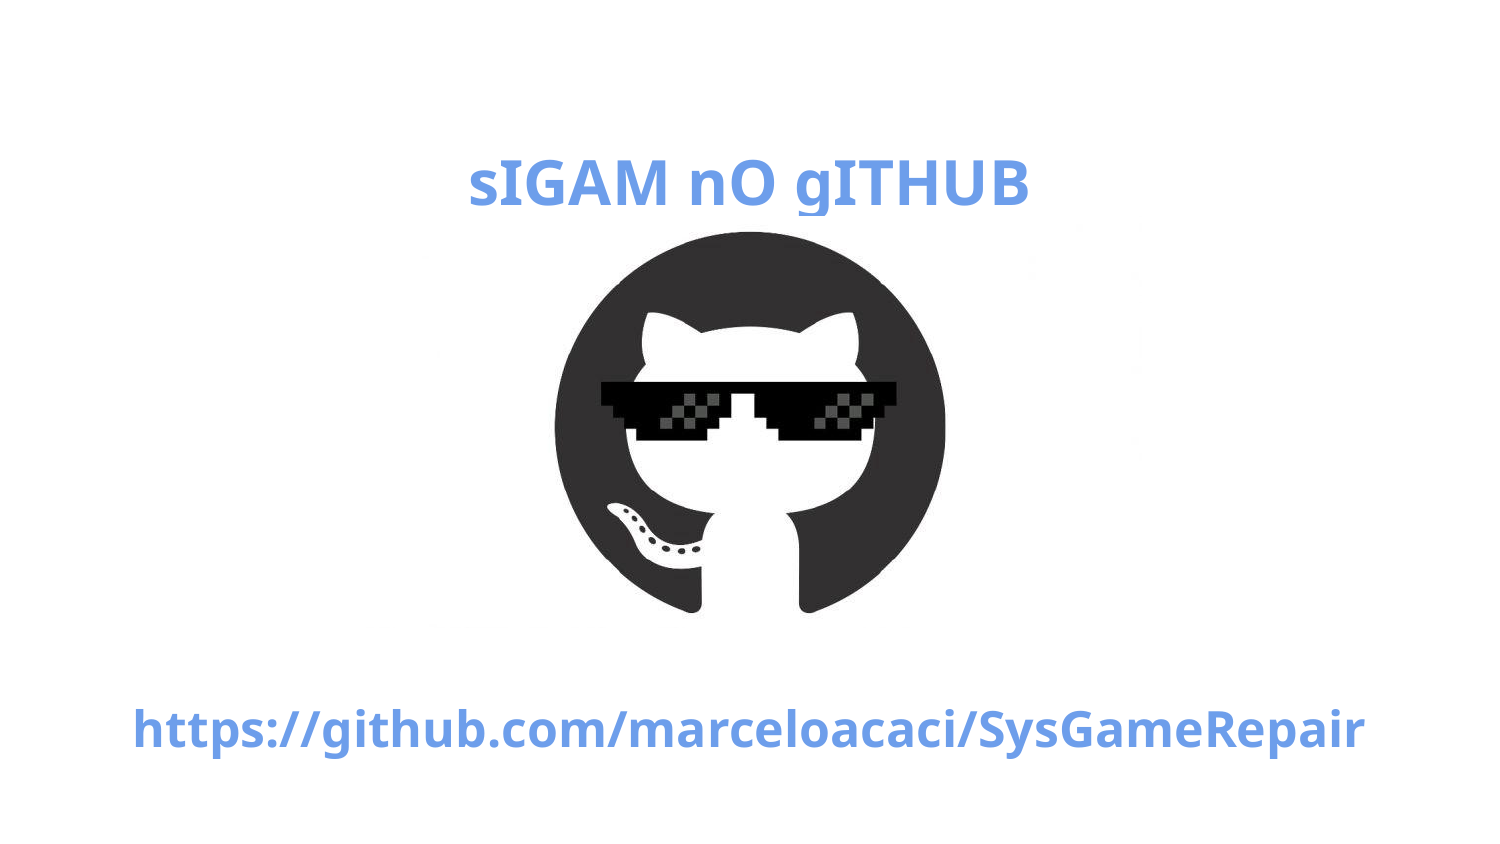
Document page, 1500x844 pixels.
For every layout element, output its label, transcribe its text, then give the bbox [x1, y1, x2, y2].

subtitle https://github.com/marceloacaci/SysGameRepair [51, 679, 1449, 800]
title sIGAM nO gITHUB [51, 63, 1449, 239]
picture [357, 215, 1143, 628]
